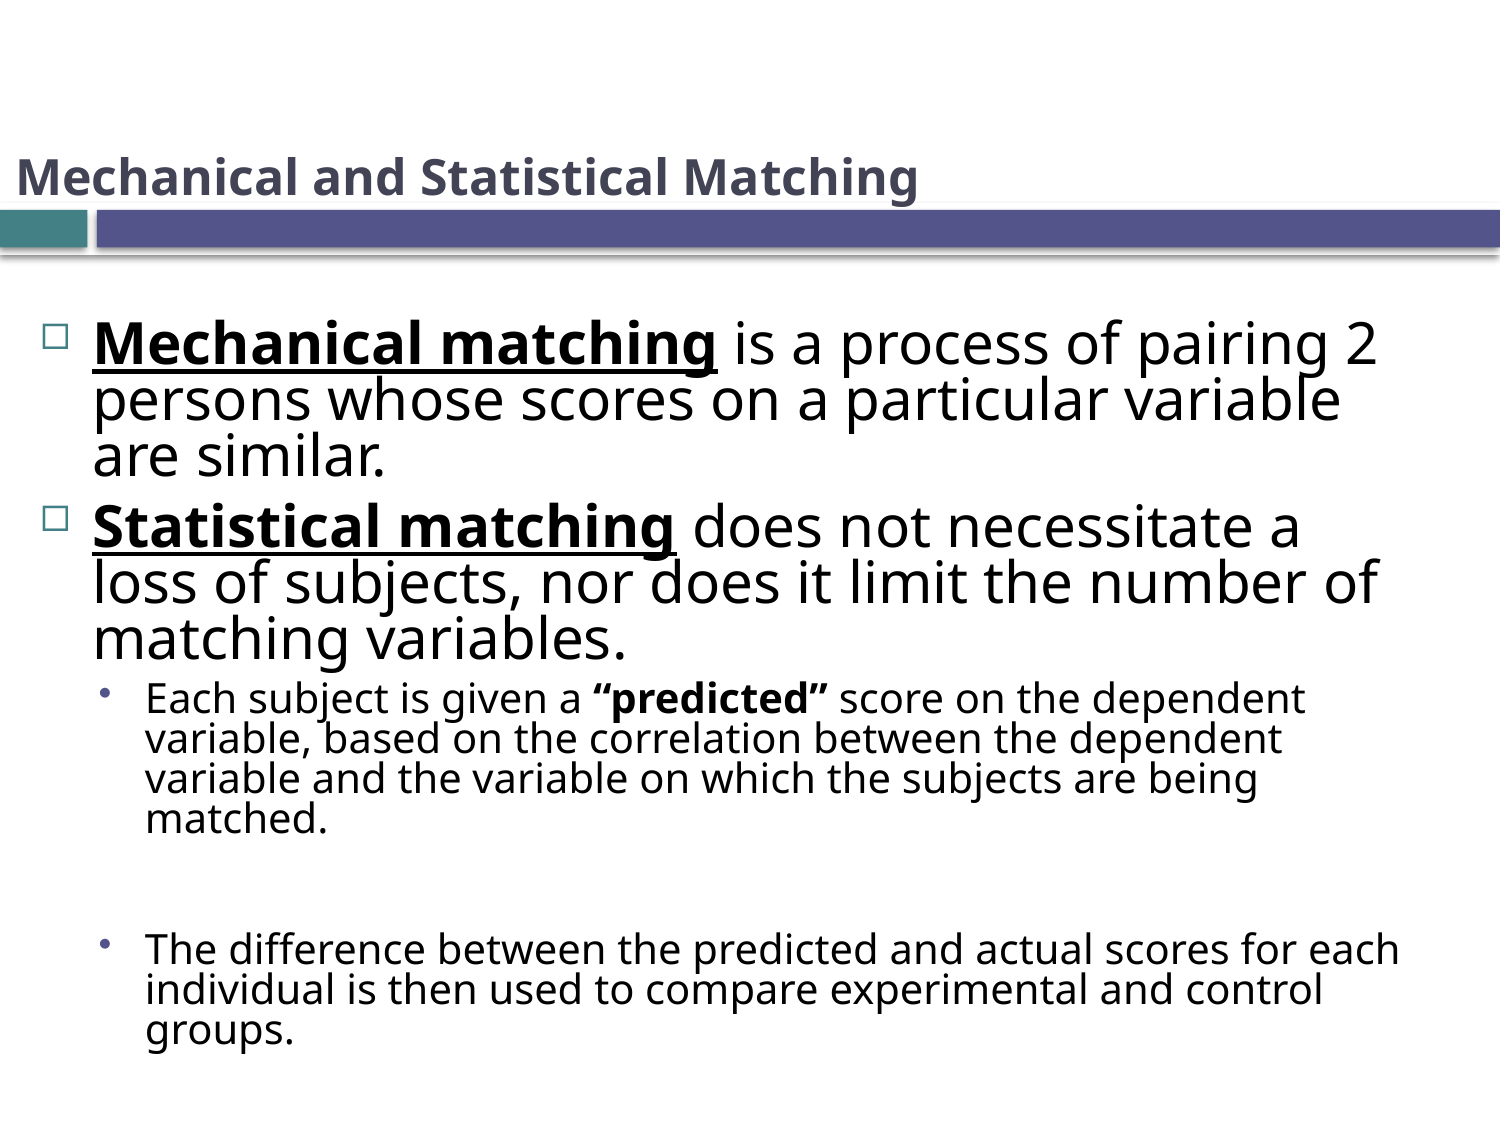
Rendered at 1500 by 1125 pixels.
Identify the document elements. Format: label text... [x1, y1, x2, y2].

list Mechanical matching is a process of pairing 2 persons whose scores on a particular variable are similar. Statistical matching does not necessitate a loss of subjects, nor does it limit the number of matching variables. Each subject is given a “predicted” score on the dependent variable, based on the correlation between the dependent variable and the variable on which the subjects are being matched. The difference between the predicted and actual scores for each individual is then used to compare experimental and control groups. [24, 312, 1425, 1113]
title Mechanical and Statistical Matching [0, 112, 1500, 238]
